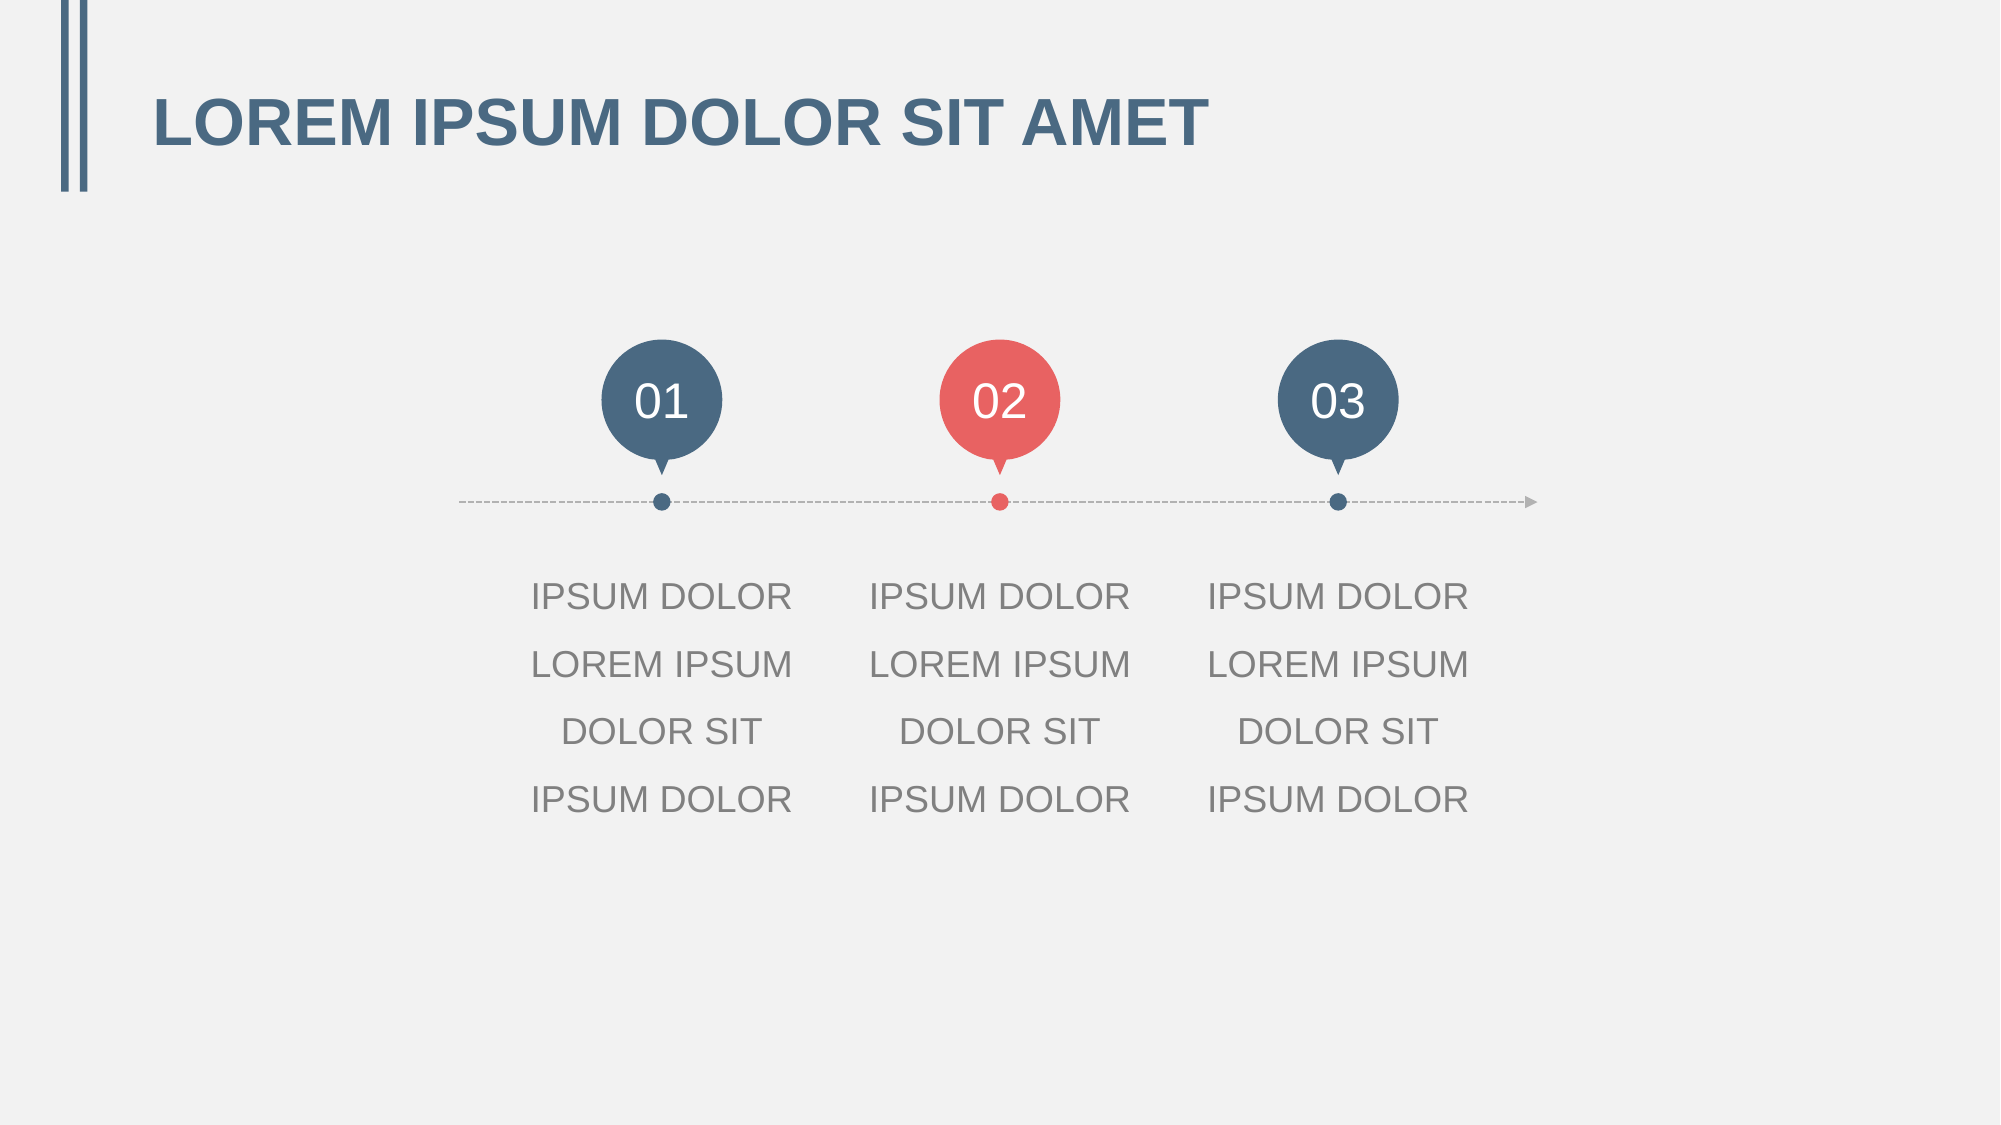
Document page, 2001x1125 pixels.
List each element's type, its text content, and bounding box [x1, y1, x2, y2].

text_box 01 [652, 492, 672, 501]
text_box 02 [938, 338, 1062, 478]
text_box 02 [990, 503, 1010, 512]
text_box IPSUM DOLOR LOREM IPSUM DOLOR SIT IPSUM DOLOR [511, 549, 813, 1000]
text_box IPSUM DOLOR LOREM IPSUM DOLOR SIT IPSUM DOLOR [1187, 549, 1489, 1000]
text_box 01 [600, 338, 724, 478]
title LOREM IPSUM DOLOR SIT AMET [137, 64, 1863, 184]
text_box 01 [652, 503, 672, 512]
text_box 02 [990, 492, 1010, 501]
text_box 03 [1328, 503, 1348, 512]
text_box 03 [1276, 338, 1400, 478]
text_box IPSUM DOLOR LOREM IPSUM DOLOR SIT IPSUM DOLOR [849, 549, 1151, 1000]
text_box 03 [1328, 492, 1348, 501]
